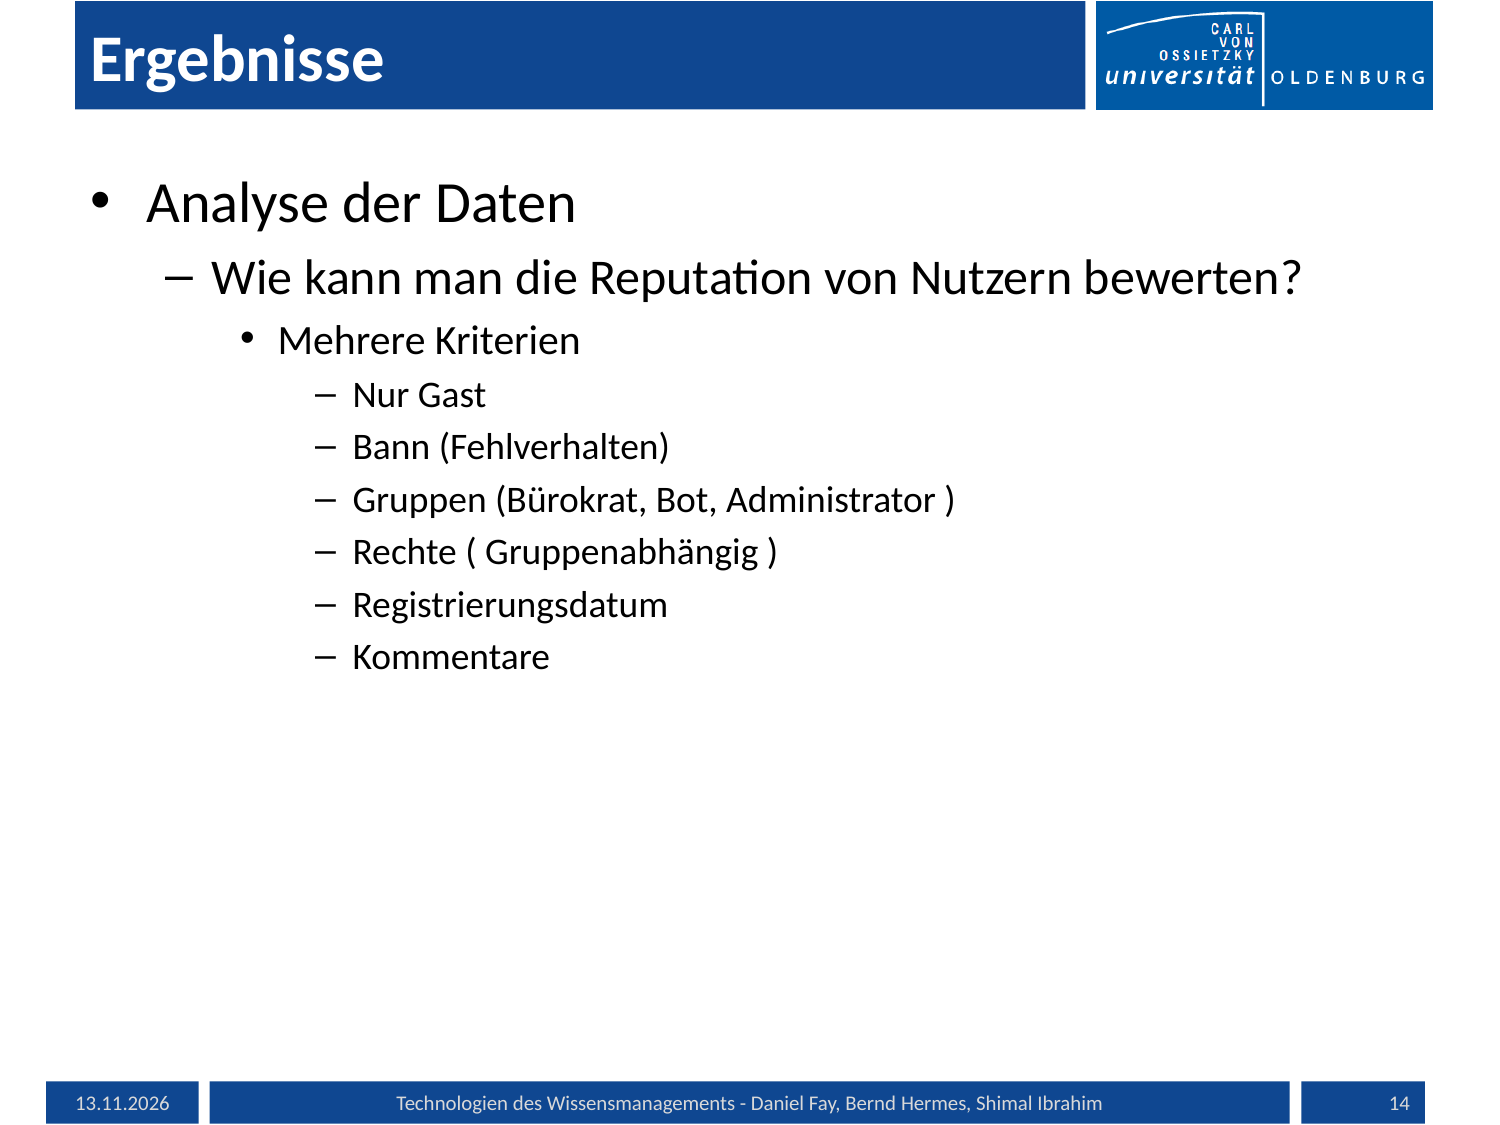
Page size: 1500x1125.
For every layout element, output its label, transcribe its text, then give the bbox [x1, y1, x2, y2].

list Analyse der Daten Wie kann man die Reputation von Nutzern bewerten? Mehrere Kriterien Nur Gast Bann (Fehlverhalten) Gruppen (Bürokrat, Bot, Administrator ) Rechte ( Gruppenabhängig ) Registrierungsdatum Kommentare [75, 156, 1425, 1038]
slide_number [46, 1081, 199, 1124]
footer Technologien des Wissensmanagements - Daniel Fay, Bernd Hermes, Shimal Ibrahim [209, 1081, 1290, 1124]
title Ergebnisse [75, 1, 1086, 110]
slide_number 14 [1301, 1081, 1425, 1124]
picture [1096, 1, 1433, 110]
